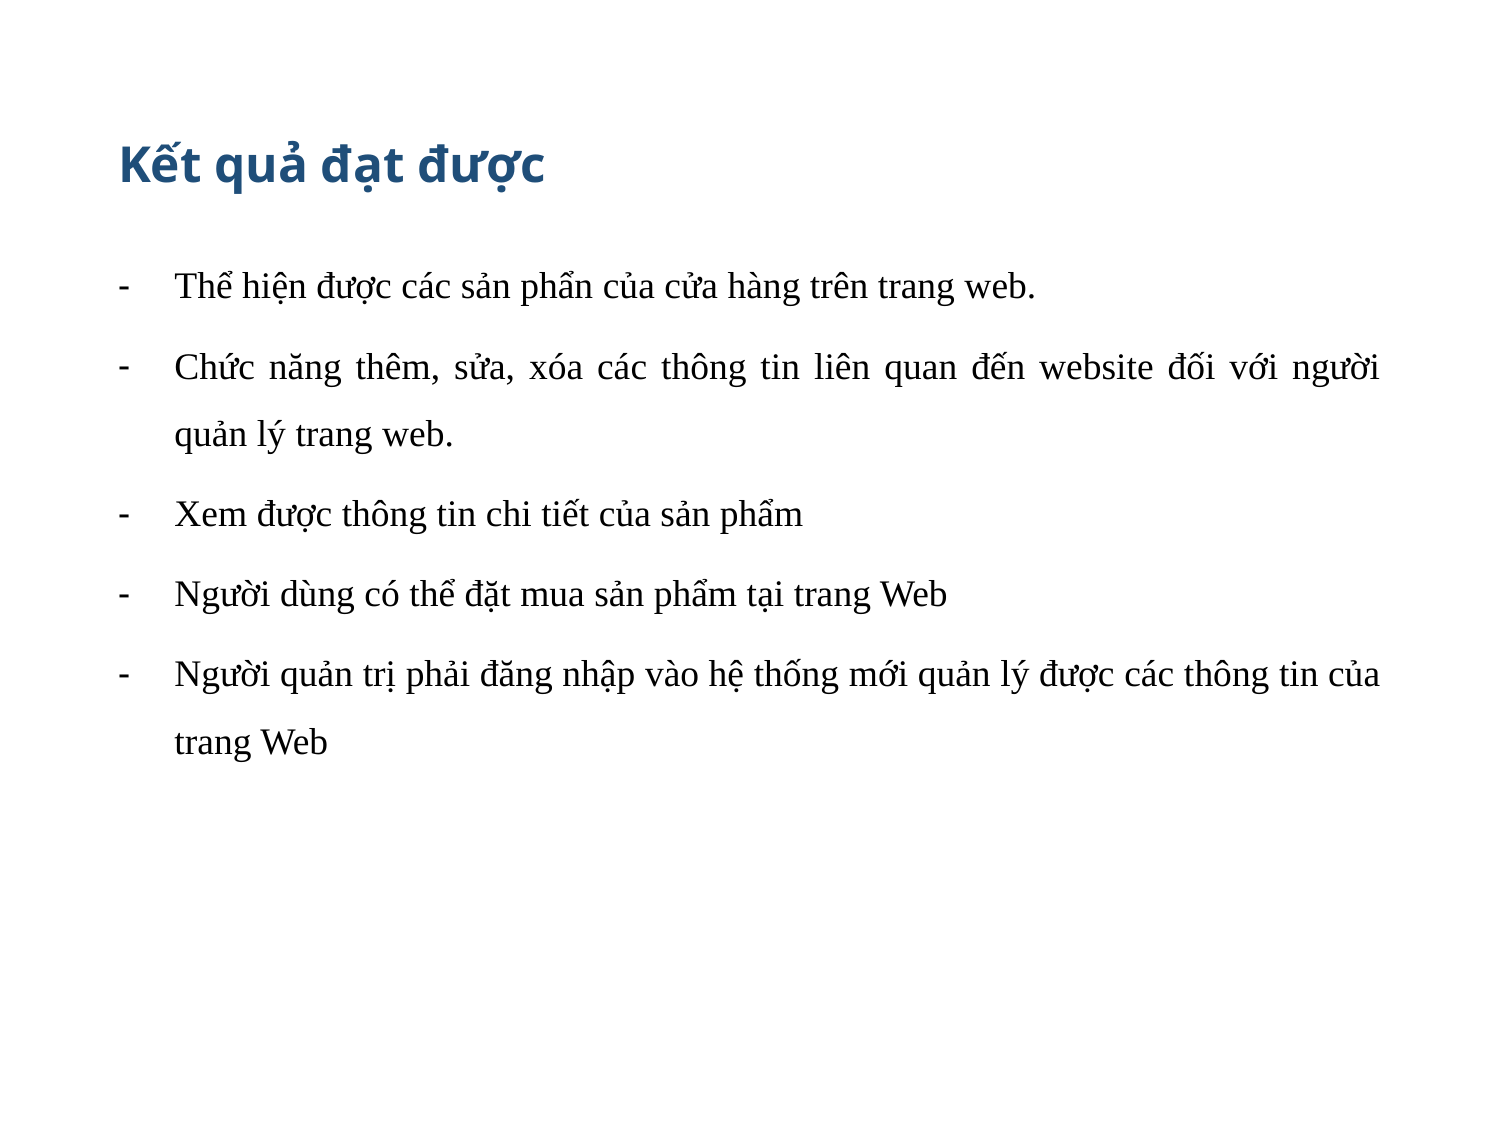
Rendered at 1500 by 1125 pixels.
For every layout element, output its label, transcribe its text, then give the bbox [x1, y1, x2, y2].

list Thể hiện được các sản phẩn của cửa hàng trên trang web. Chức năng thêm, sửa, xóa các thông tin liên quan đến website đối với người quản lý trang web. Xem được thông tin chi tiết của sản phẩm Người dùng có thể đặt mua sản phẩm tại trang Web Người quản trị phải đăng nhập vào hệ thống mới quản lý được các thông tin của trang Web [103, 231, 1397, 946]
title Kết quả đạt được [103, 131, 1078, 231]
